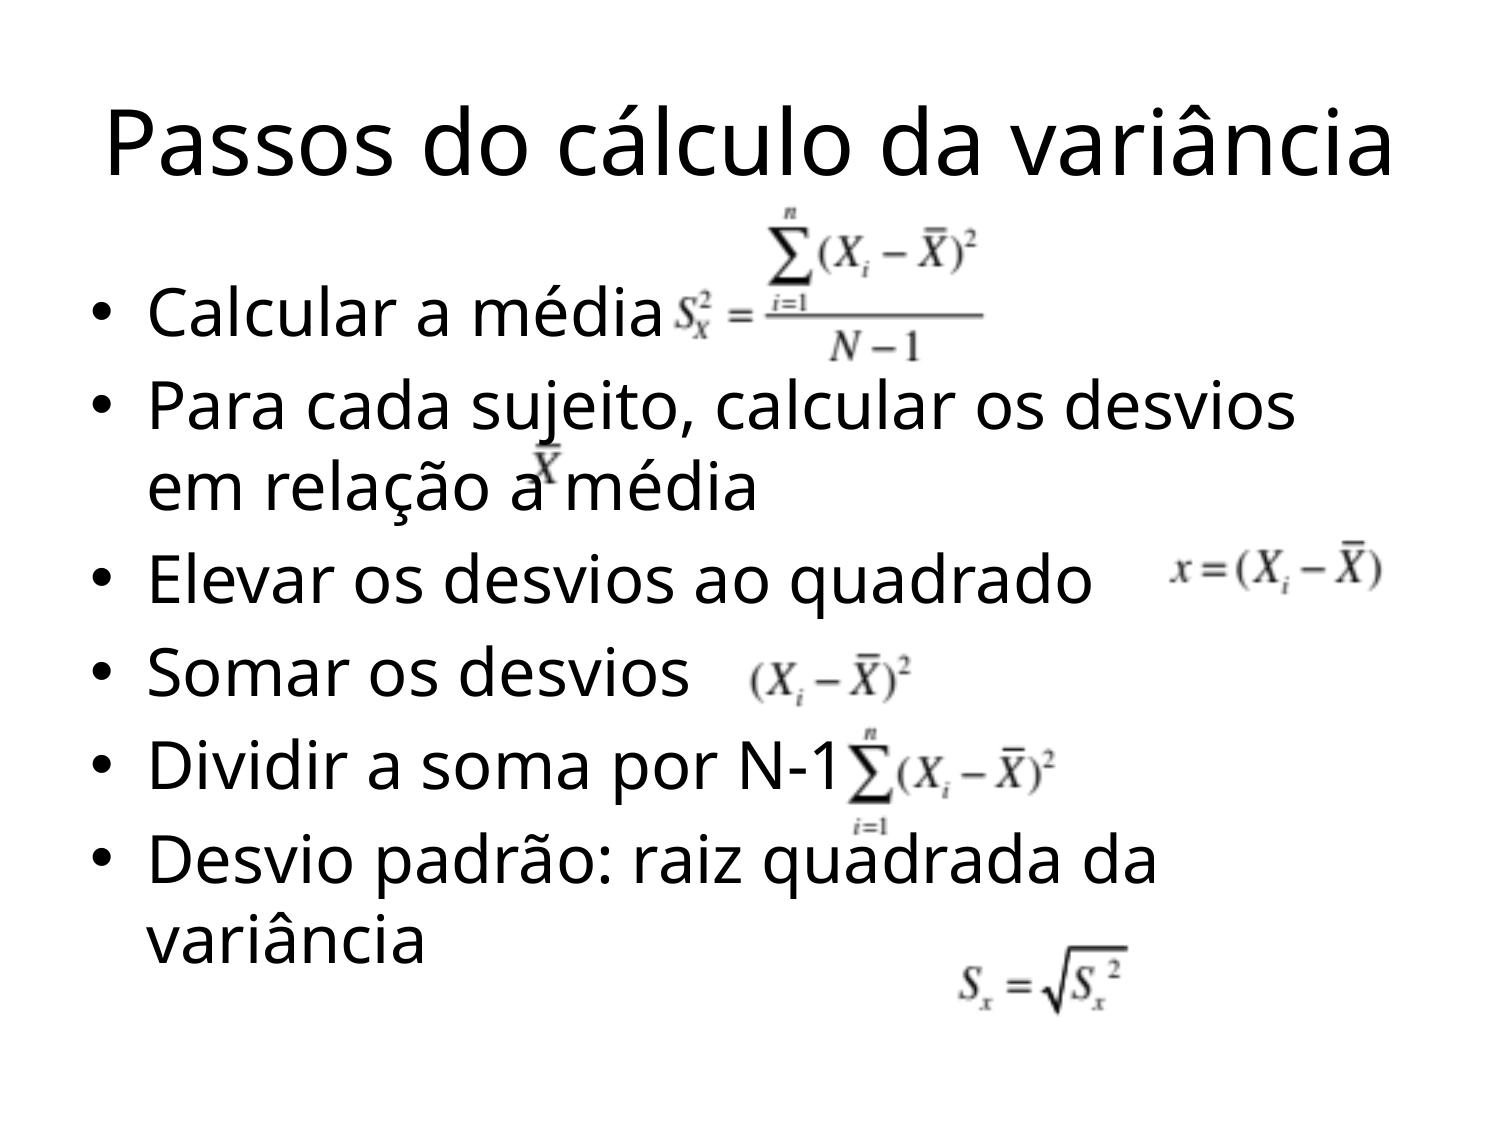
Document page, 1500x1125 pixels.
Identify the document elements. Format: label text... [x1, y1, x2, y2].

picture [953, 938, 1132, 1018]
picture [745, 645, 1062, 839]
title Passos do cálculo da variância [75, 45, 1425, 233]
list Calcular a média Para cada sujeito, calcular os desvios em relação a média Elevar os desvios ao quadrado Somar os desvios Dividir a soma por N-1 Desvio padrão: raiz quadrada da variância [75, 262, 1425, 1005]
picture [521, 436, 568, 491]
picture [669, 192, 990, 368]
picture [1165, 532, 1385, 598]
